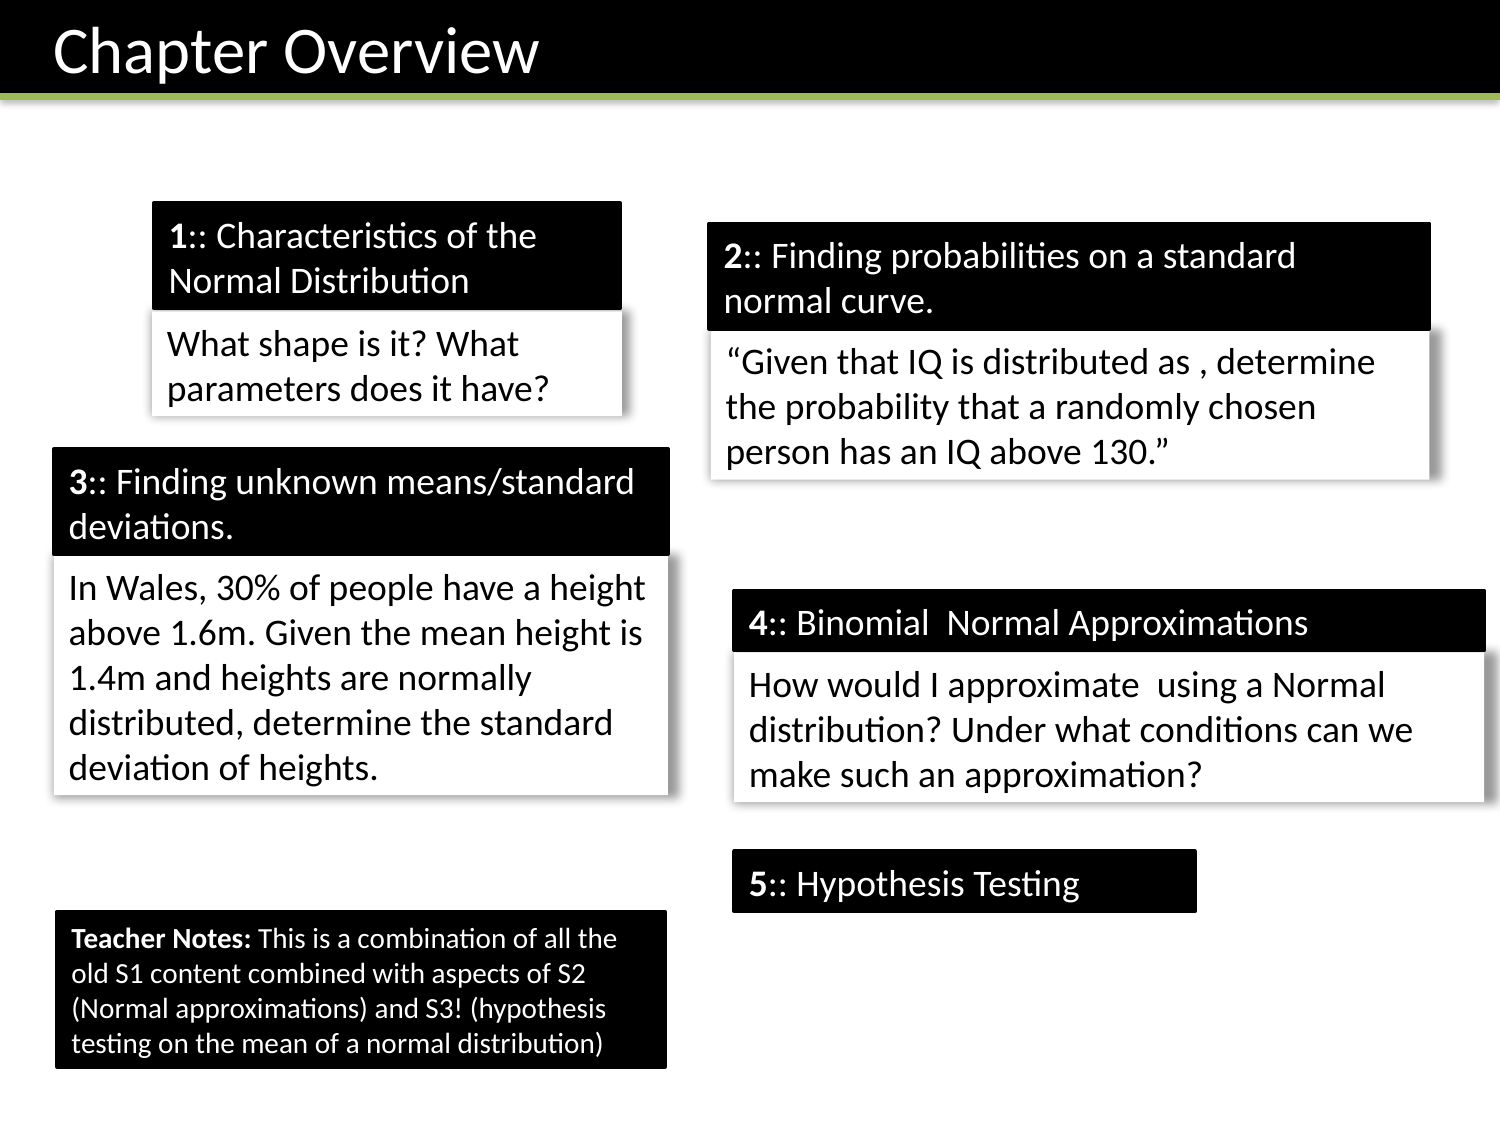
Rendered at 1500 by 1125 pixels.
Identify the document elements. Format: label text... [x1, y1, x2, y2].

text_box 5:: Hypothesis Testing [732, 849, 1197, 913]
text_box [0, 0, 1500, 99]
text_box 3:: Finding unknown means/standard deviations. [52, 447, 670, 556]
text_box 2:: Finding probabilities on a standard normal curve. [707, 222, 1431, 331]
text_box Teacher Notes: This is a combination of all the old S1 content combined with aspects of S2 (Normal approximations) and S3! (hypothesis testing on the mean of a normal distribution) [55, 910, 667, 1069]
text_box 1:: Characteristics of the Normal Distribution [152, 201, 622, 310]
text_box In Wales, 30% of people have a height above 1.6m. Given the mean height is 1.4m and heights are normally distributed, determine the standard deviation of heights. [53, 556, 668, 796]
text_box What shape is it? What parameters does it have? [152, 311, 622, 417]
